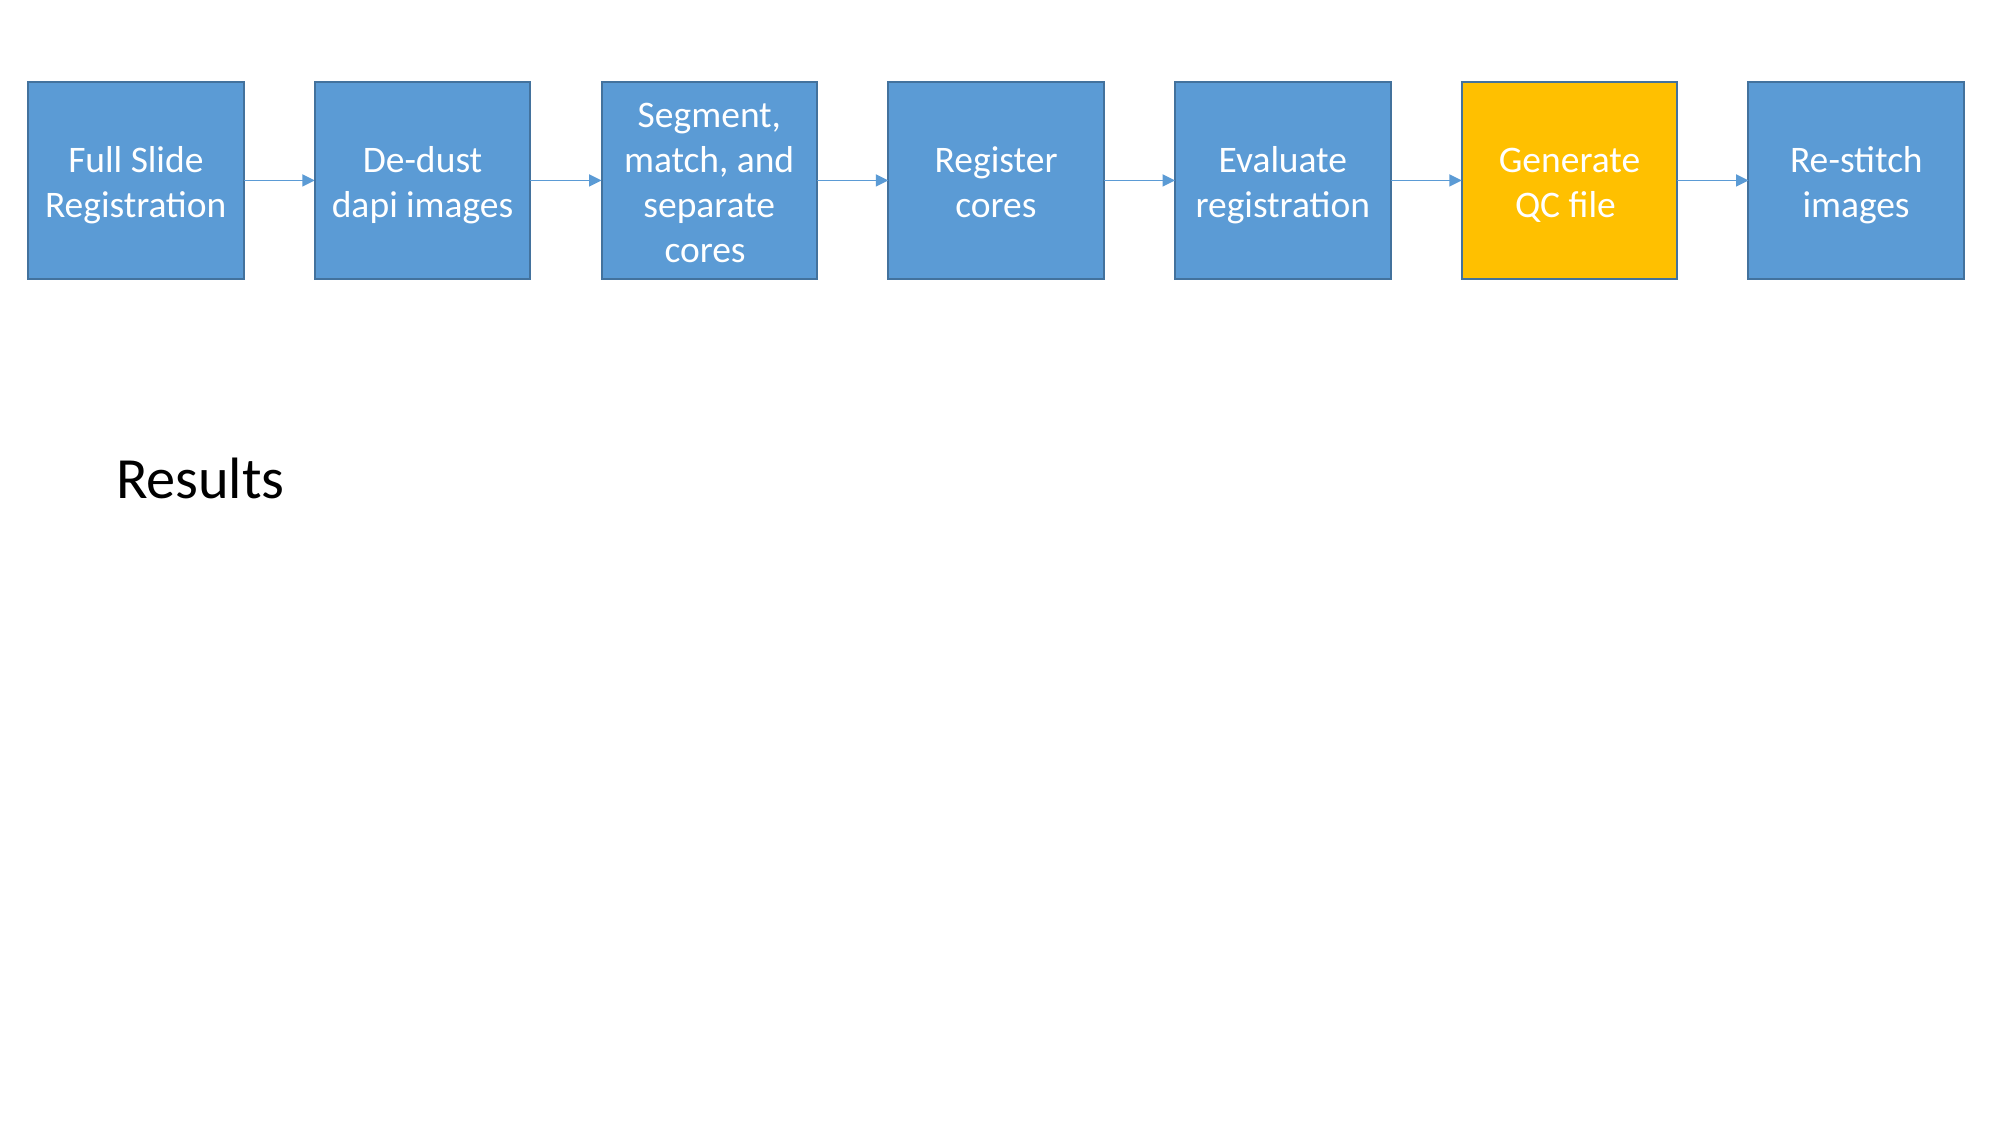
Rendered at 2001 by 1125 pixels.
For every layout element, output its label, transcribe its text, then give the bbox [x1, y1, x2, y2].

text_box Results [101, 432, 1102, 518]
text_box Register cores [887, 81, 1105, 280]
text_box Re-stitch images [1747, 81, 1965, 280]
text_box Generate QC file [1461, 81, 1678, 280]
text_box Segment, match, and separate cores [601, 81, 818, 280]
text_box Evaluate registration [1174, 81, 1392, 280]
text_box Full Slide Registration [27, 81, 245, 280]
text_box De-dust dapi images [314, 81, 531, 280]
